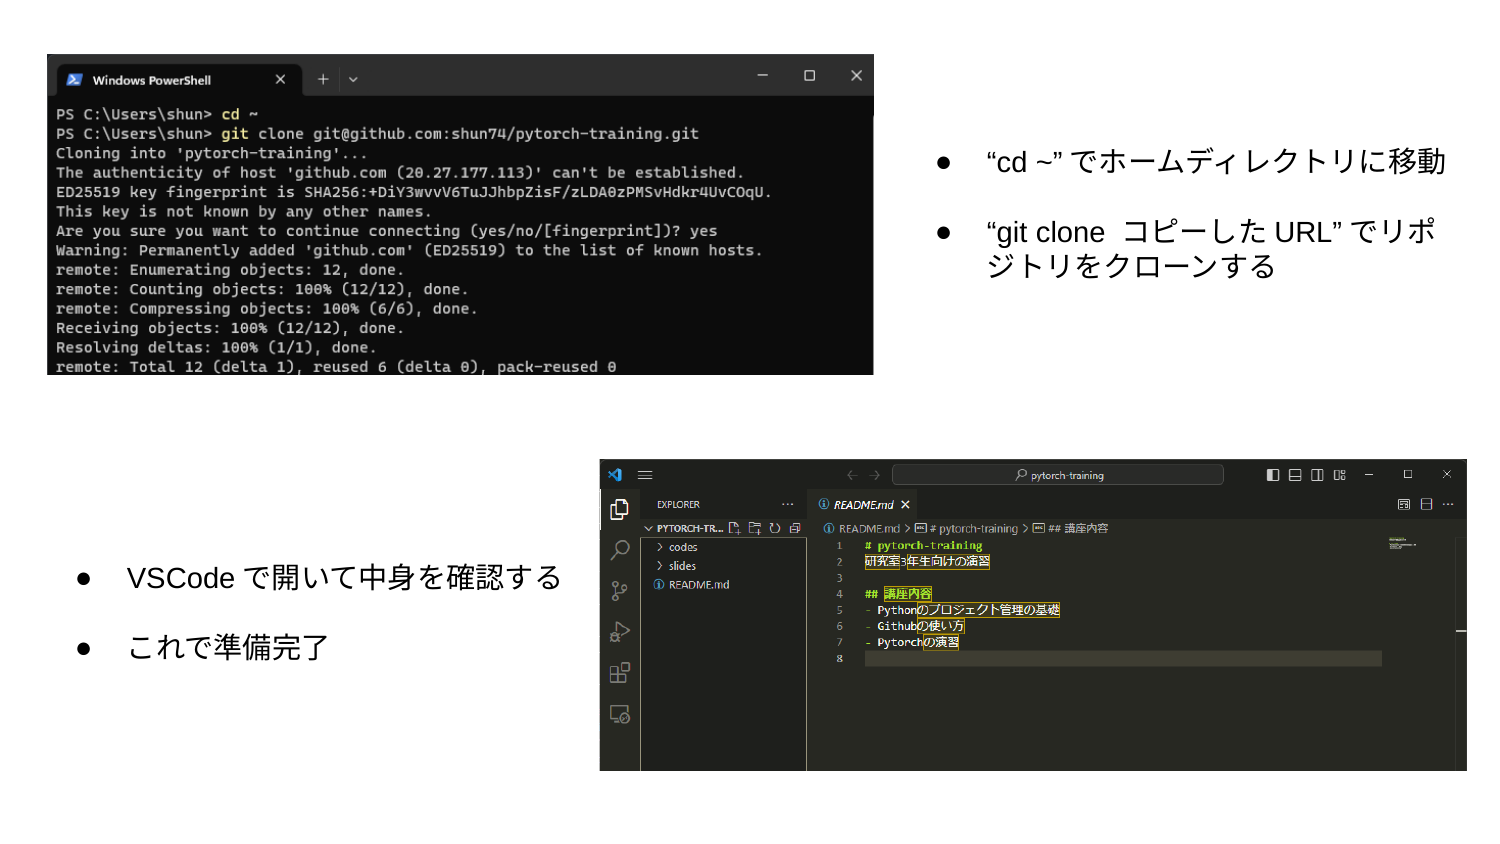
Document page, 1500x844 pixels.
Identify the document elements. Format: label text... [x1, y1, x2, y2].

text_box “cd ~”でホームディレクトリに移動 “git clone コピーしたURL”でリポジトリをクローンする [896, 128, 1474, 299]
picture [599, 459, 1469, 771]
text_box VSCodeで開いて中身を確認する これで準備完了 [36, 544, 583, 686]
picture [47, 54, 874, 376]
